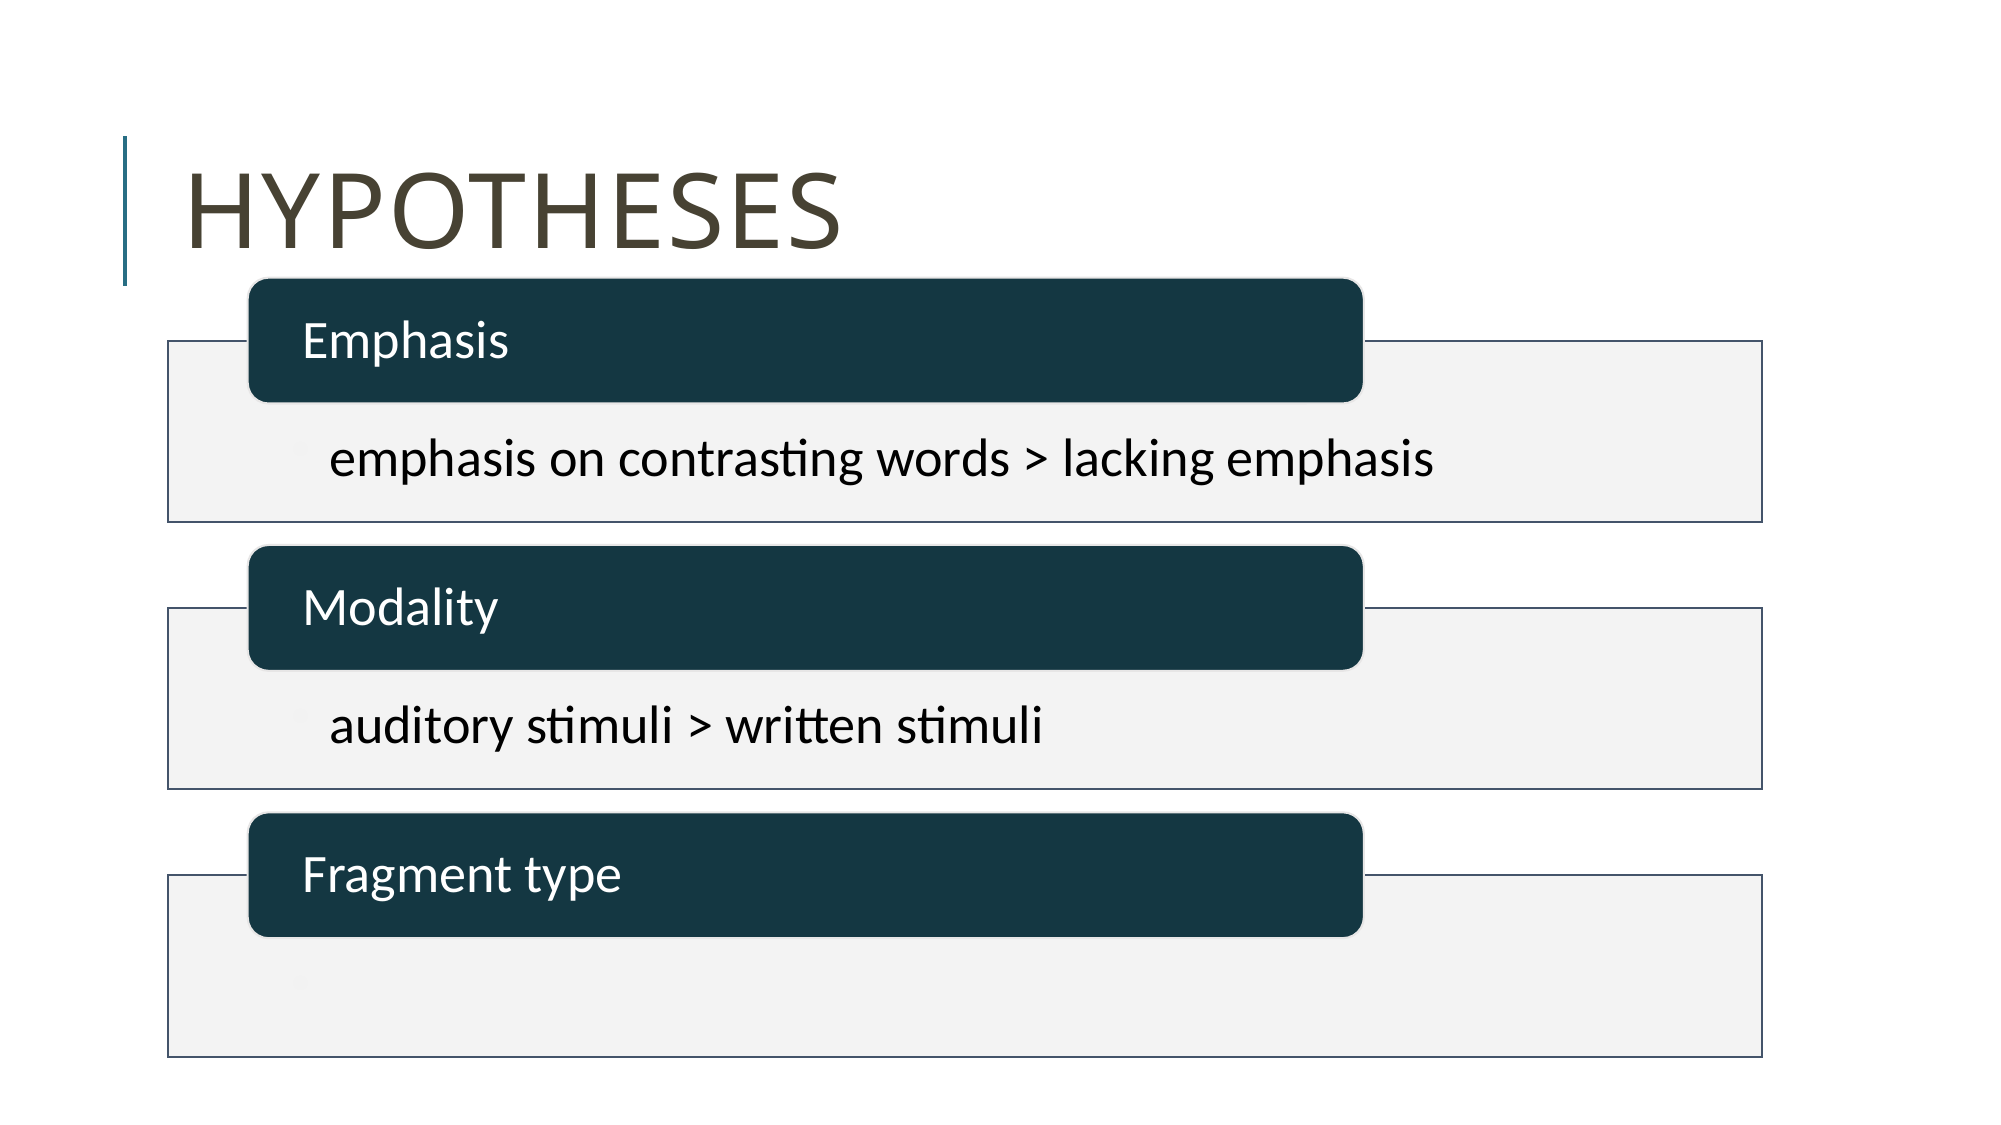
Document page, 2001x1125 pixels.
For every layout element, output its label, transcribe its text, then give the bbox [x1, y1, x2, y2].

title Hypotheses [168, 96, 1763, 276]
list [167, 276, 1763, 1058]
